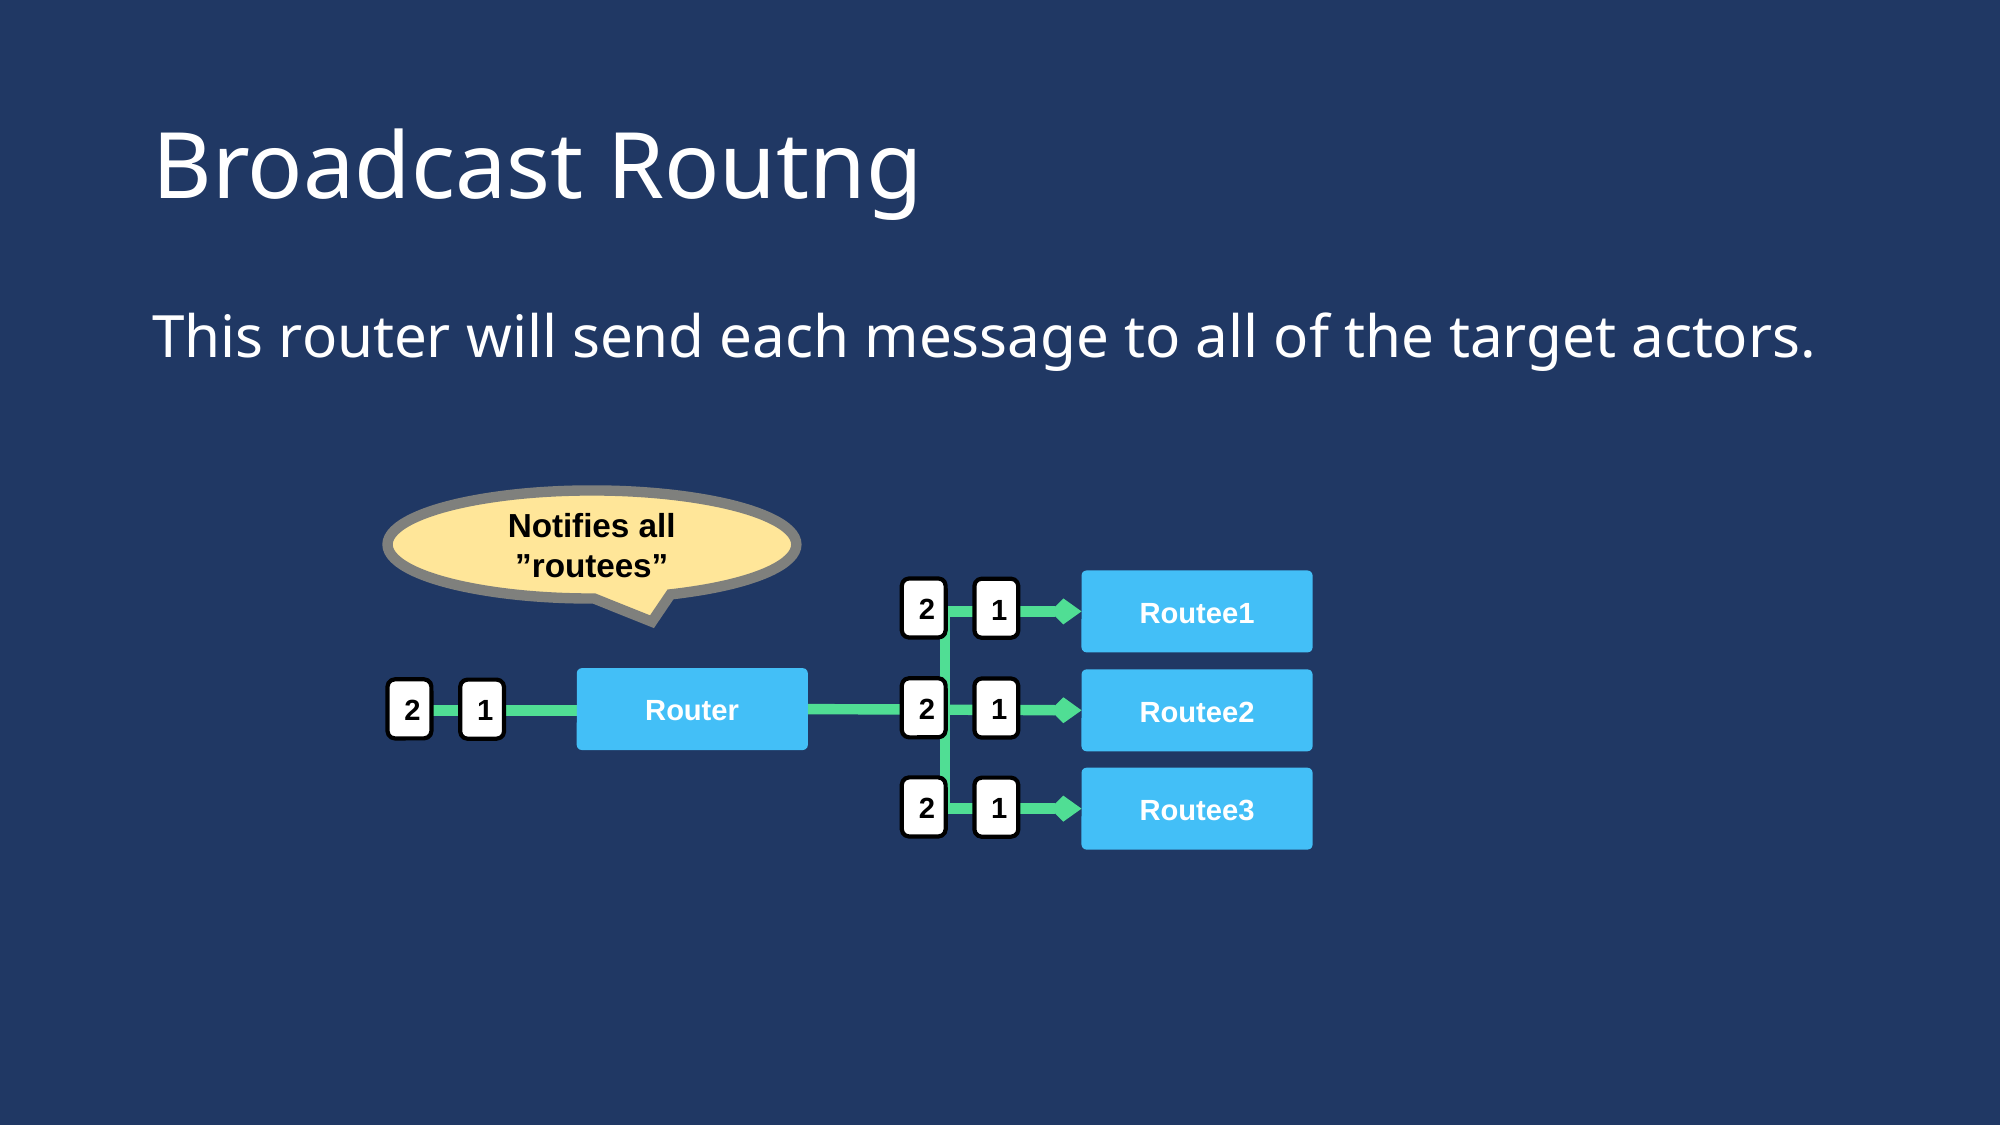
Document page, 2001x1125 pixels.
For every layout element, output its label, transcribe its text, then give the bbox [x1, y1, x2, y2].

title Broadcast Routng [137, 59, 1863, 278]
text_box Notifies all ”routees” [386, 489, 798, 570]
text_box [387, 570, 1313, 850]
list This router will send each message to all of the target actors. [137, 299, 1863, 1014]
